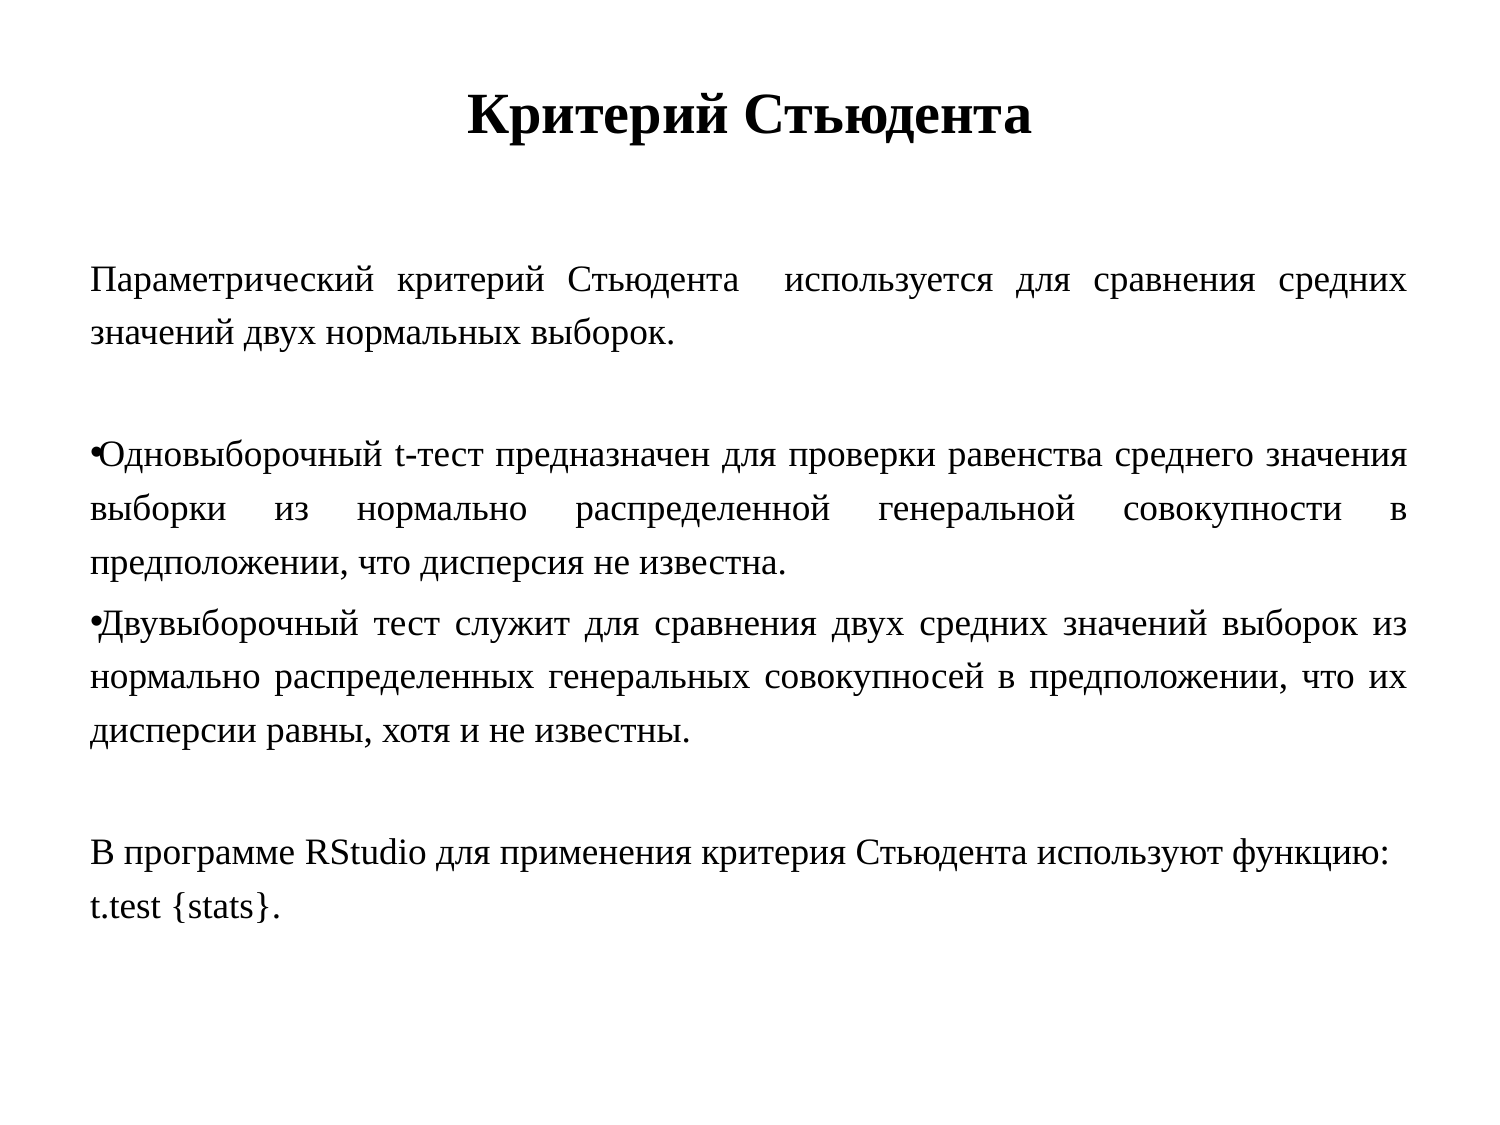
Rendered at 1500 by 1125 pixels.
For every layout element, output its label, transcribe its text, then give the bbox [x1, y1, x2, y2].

list Параметрический критерий Стьюдента используется для сравнения средних значений двух нормальных выборок. Одновыборочный t-тест предназначен для проверки равенства среднего значения выборки из нормально распределенной генеральной совокупности в предположении, что дисперсия не известна. Двувыборочный тест служит для сравнения двух средних значений выборок из нормально распределенных генеральных совокупносей в предположении, что их дисперсии равны, хотя и не известны. В программе RStudio для применения критерия Стьюдента используют функцию: t.test {stats}. [75, 237, 1425, 938]
title Критерий Стьюдента [75, 45, 1425, 175]
